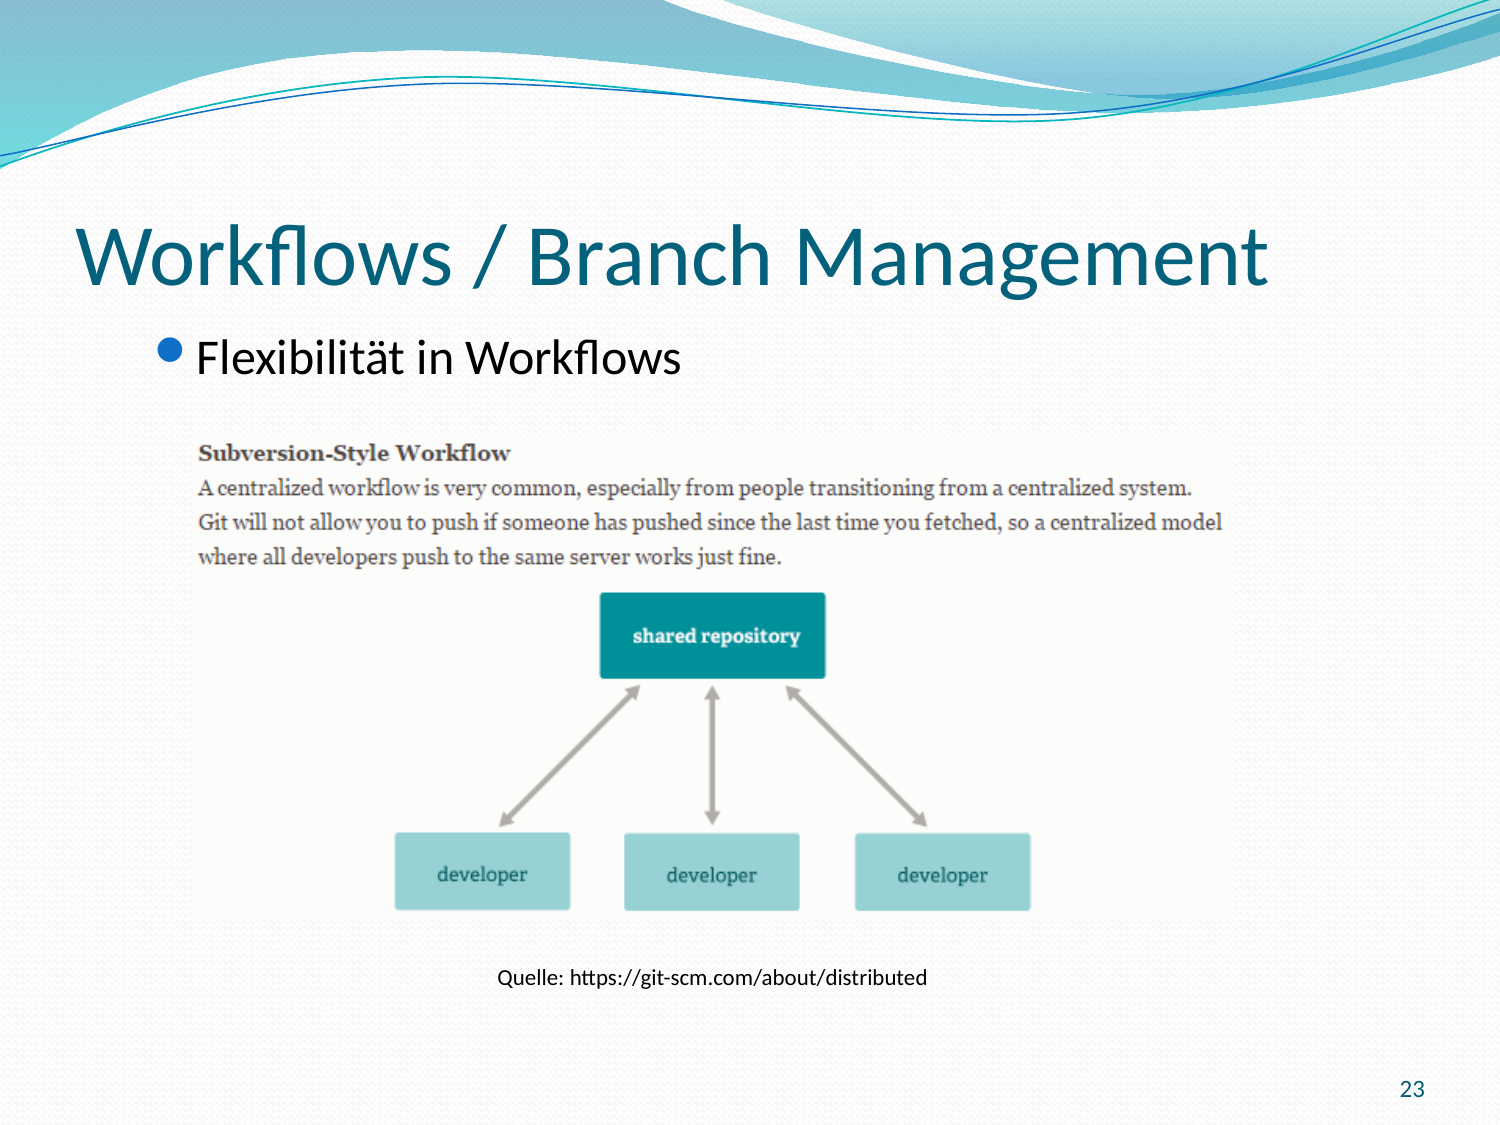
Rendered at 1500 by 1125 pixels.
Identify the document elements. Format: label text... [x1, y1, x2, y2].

list Flexibilität in Workflows [75, 317, 1425, 1038]
list Danke für eure Aufmerksamkeit! Fragen? [187, 437, 1238, 930]
slide_number 23 [1299, 1042, 1425, 1103]
picture [194, 436, 1232, 919]
text_box Quelle: https://git-scm.com/about/distributed [482, 954, 944, 998]
title Workflows / Branch Management [75, 115, 1425, 303]
